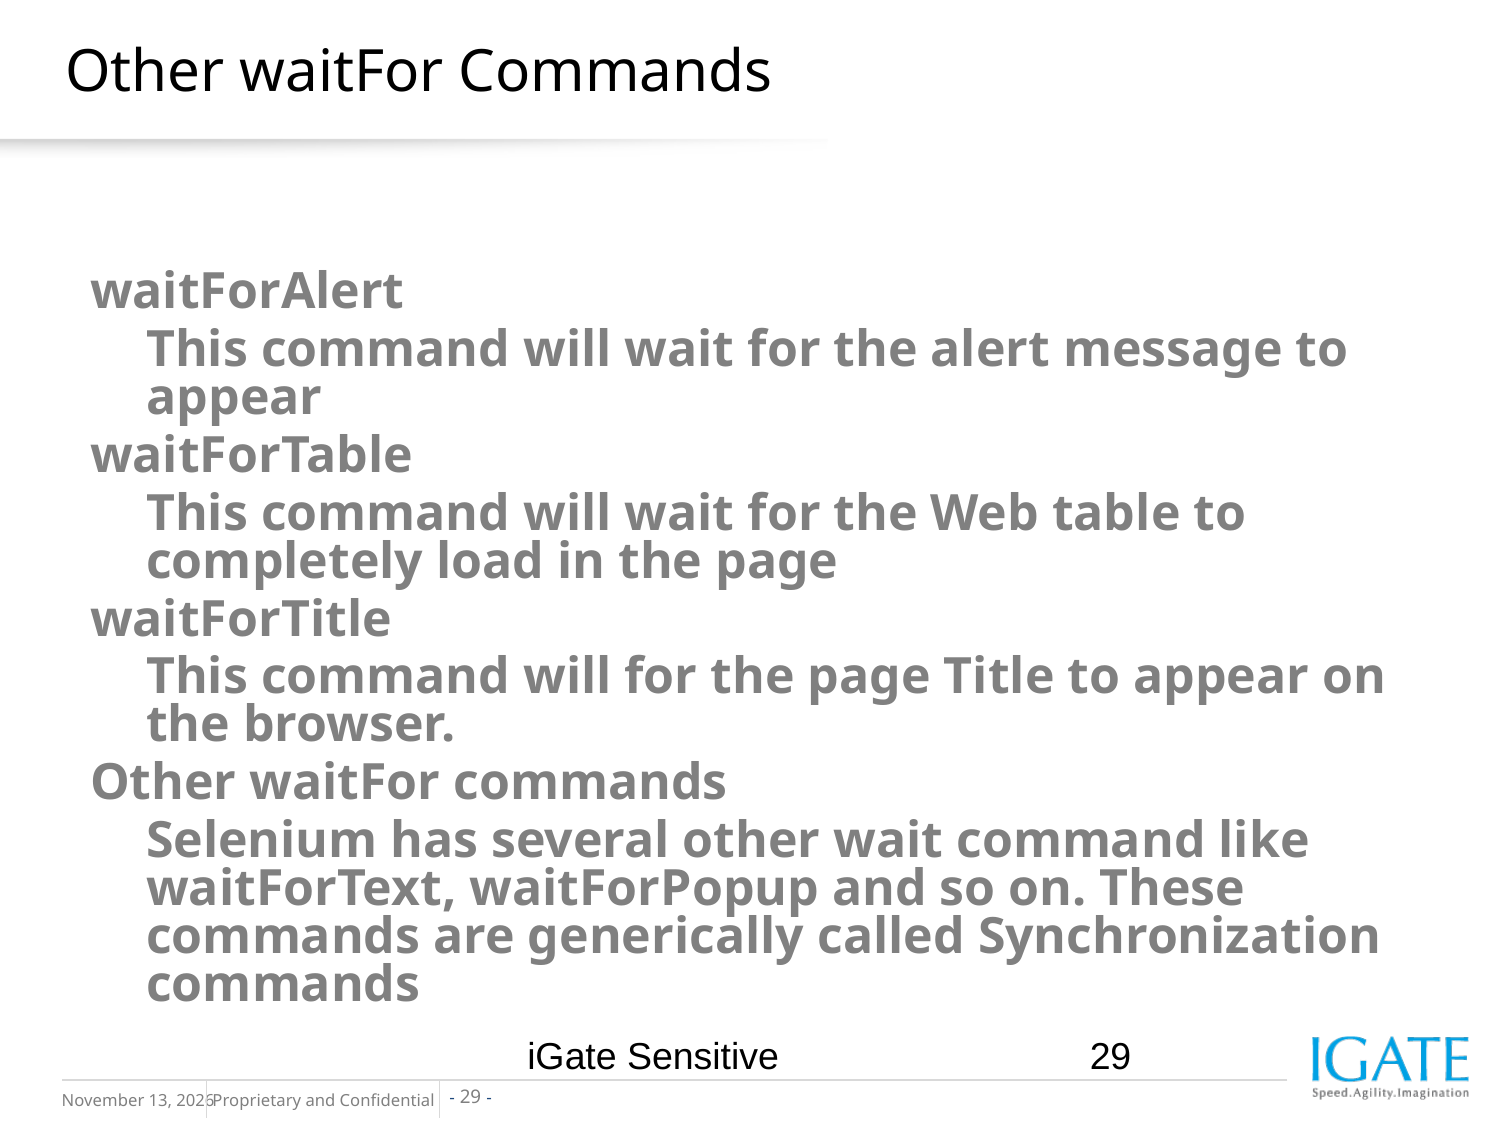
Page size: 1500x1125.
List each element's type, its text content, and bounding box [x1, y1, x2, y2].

title Other waitFor Commands [50, 3, 1400, 134]
picture [1304, 1028, 1475, 1105]
picture [0, 112, 919, 174]
slide_number 29 [1074, 1024, 1425, 1103]
list waitForAlert This command will wait for the alert message to appear waitForTable This command will wait for the Web table to completely load in the page waitForTitle This command will for the page Title to appear on the browser. Other waitFor commands Selenium has several other wait command like waitForText, waitForPopup and so on. These commands are generically called Synchronization commands [75, 262, 1425, 1005]
footer iGate Sensitive [512, 1024, 988, 1103]
